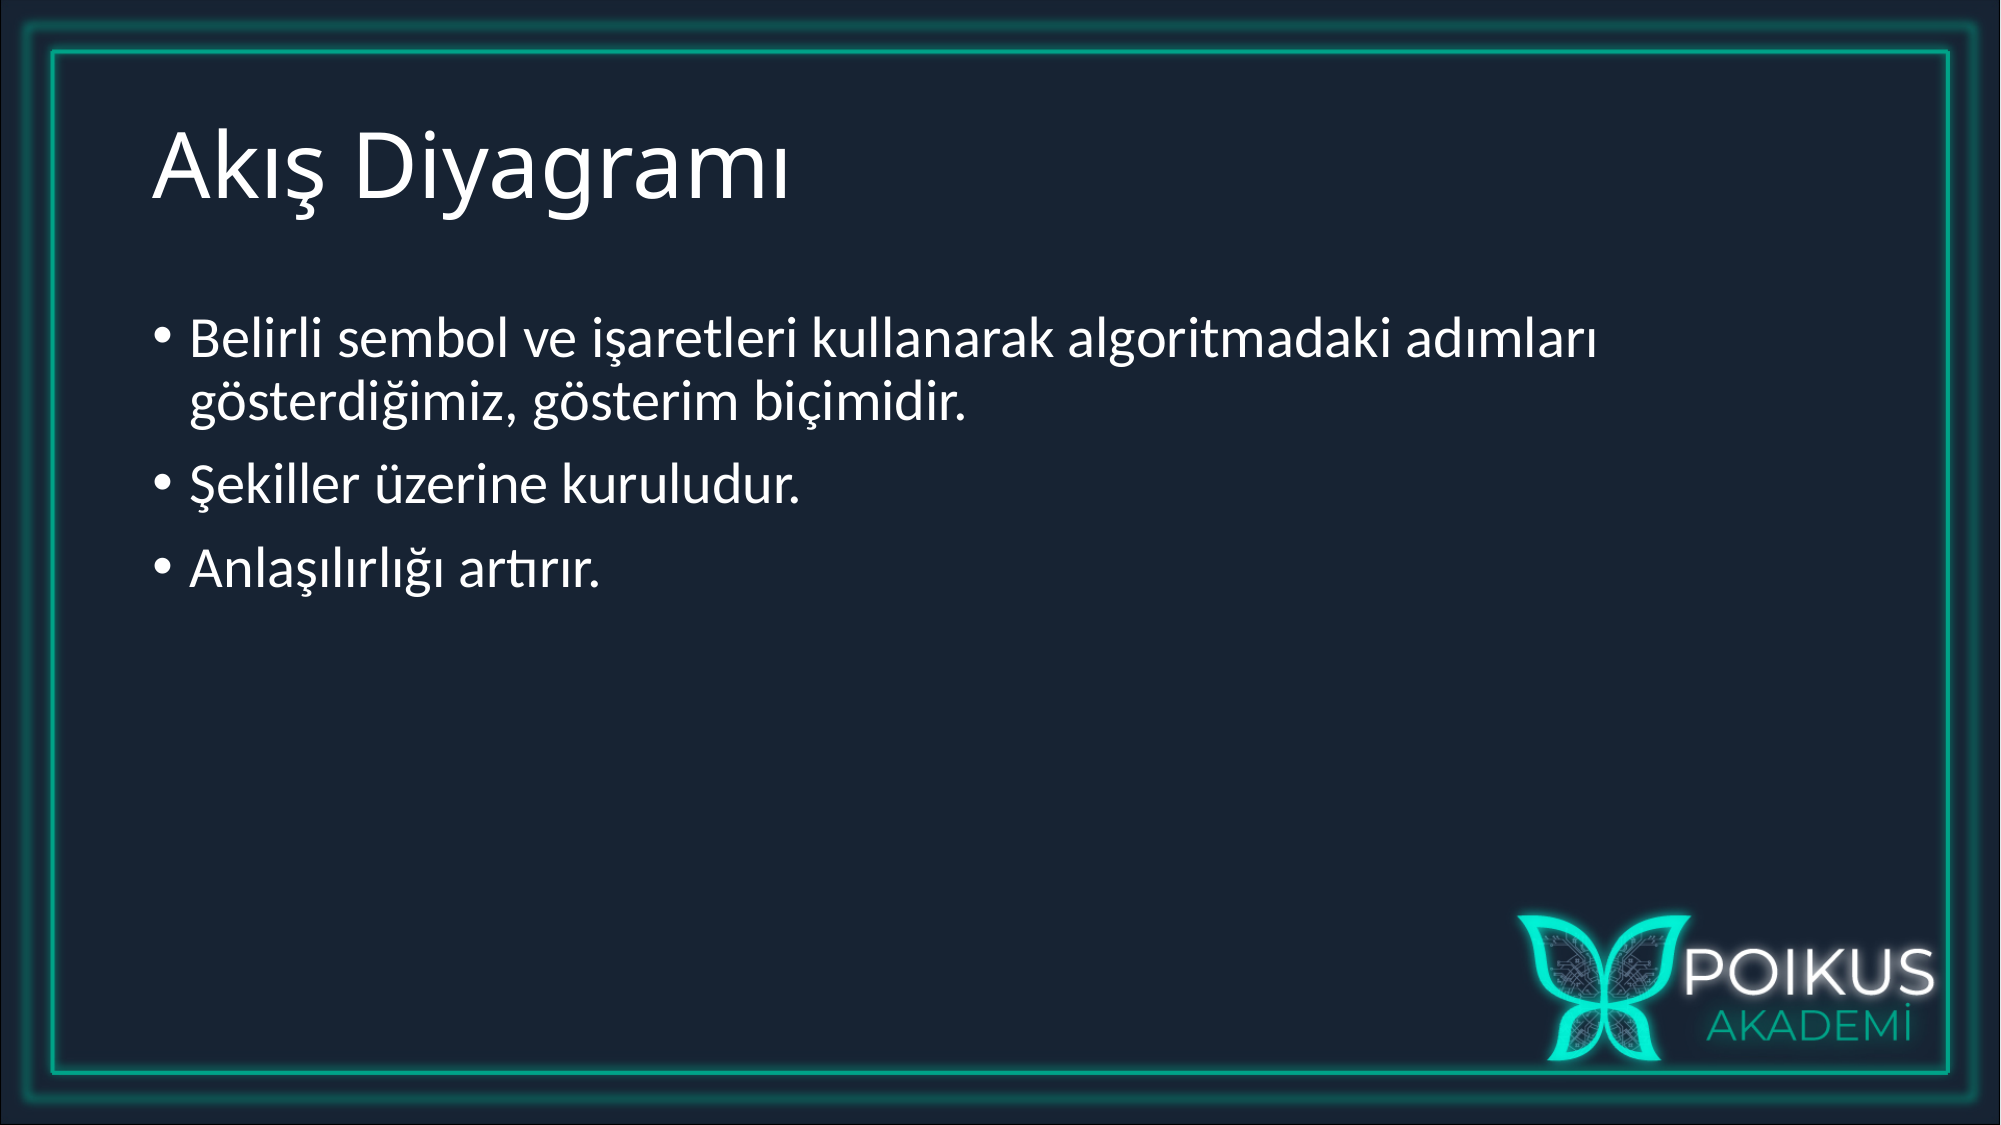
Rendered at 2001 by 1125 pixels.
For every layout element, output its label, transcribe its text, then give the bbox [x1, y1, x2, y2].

list Belirli sembol ve işaretleri kullanarak algoritmadaki adımları gösterdiğimiz, gösterim biçimidir. Şekiller üzerine kuruludur. Anlaşılırlığı artırır. [137, 299, 1863, 1014]
title Akış Diyagramı [137, 59, 1863, 278]
picture [0, 0, 2001, 1125]
